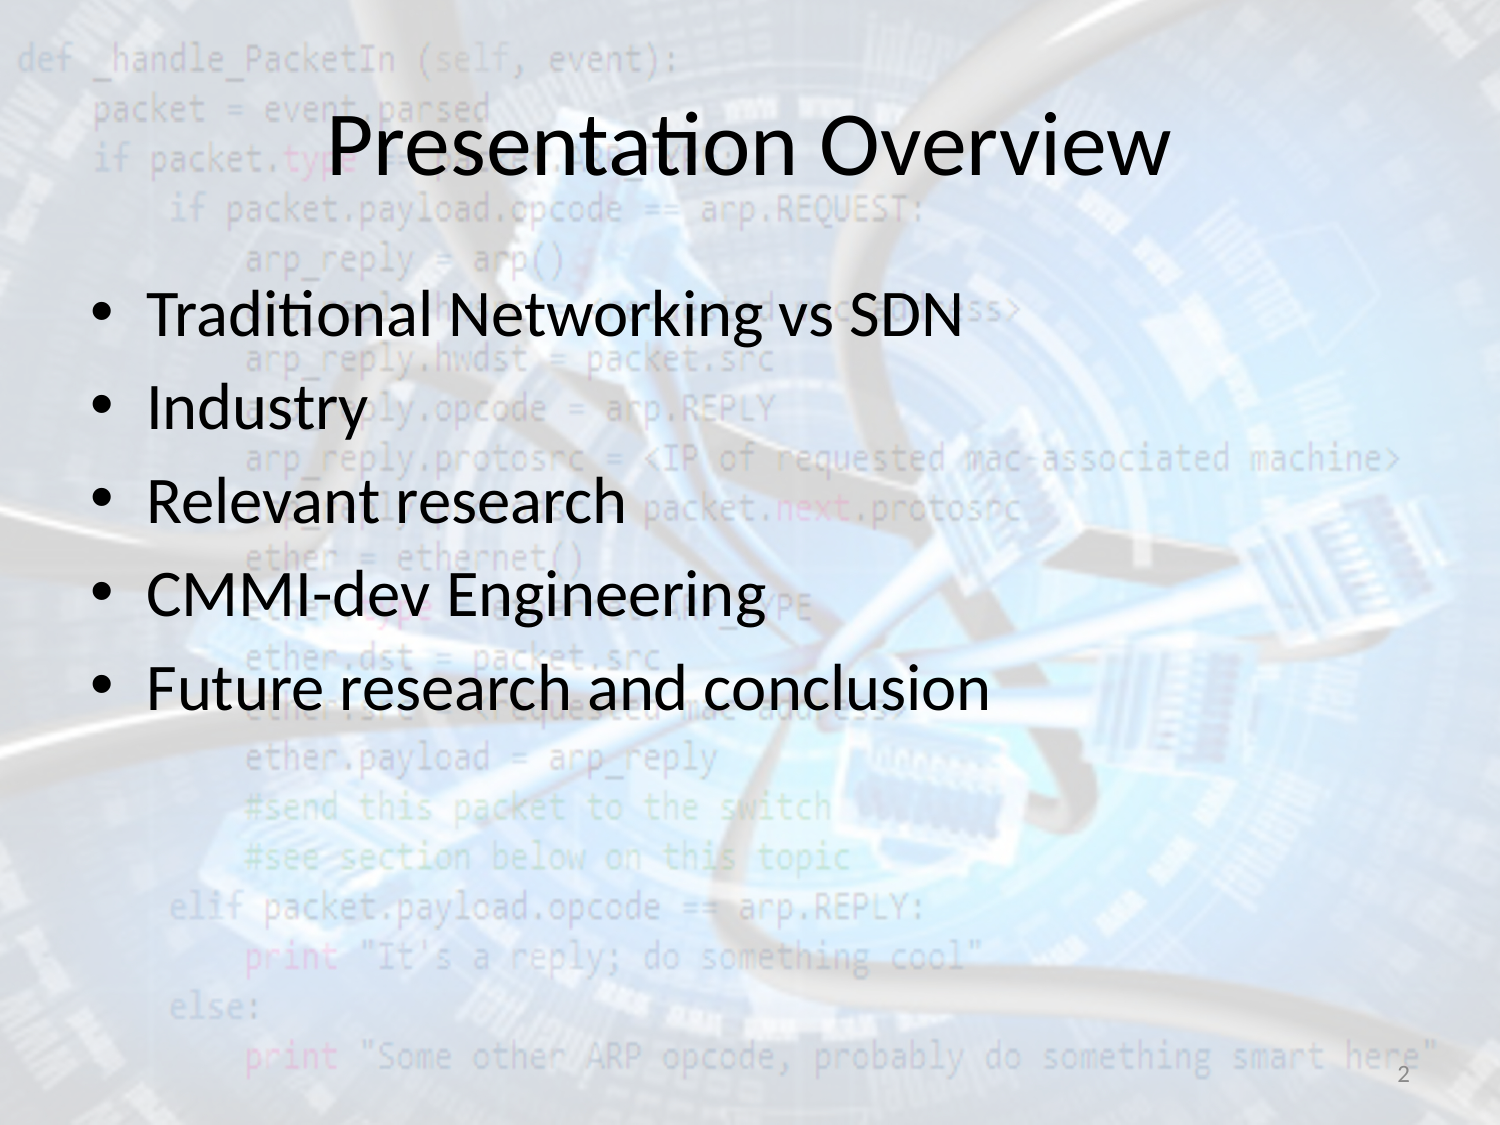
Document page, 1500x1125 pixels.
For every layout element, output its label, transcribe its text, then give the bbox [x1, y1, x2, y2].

title Presentation Overview [75, 45, 1425, 233]
list Traditional Networking vs SDN Industry Relevant research CMMI-dev Engineering Future research and conclusion [75, 262, 1425, 1005]
slide_number 2 [1074, 1042, 1425, 1103]
